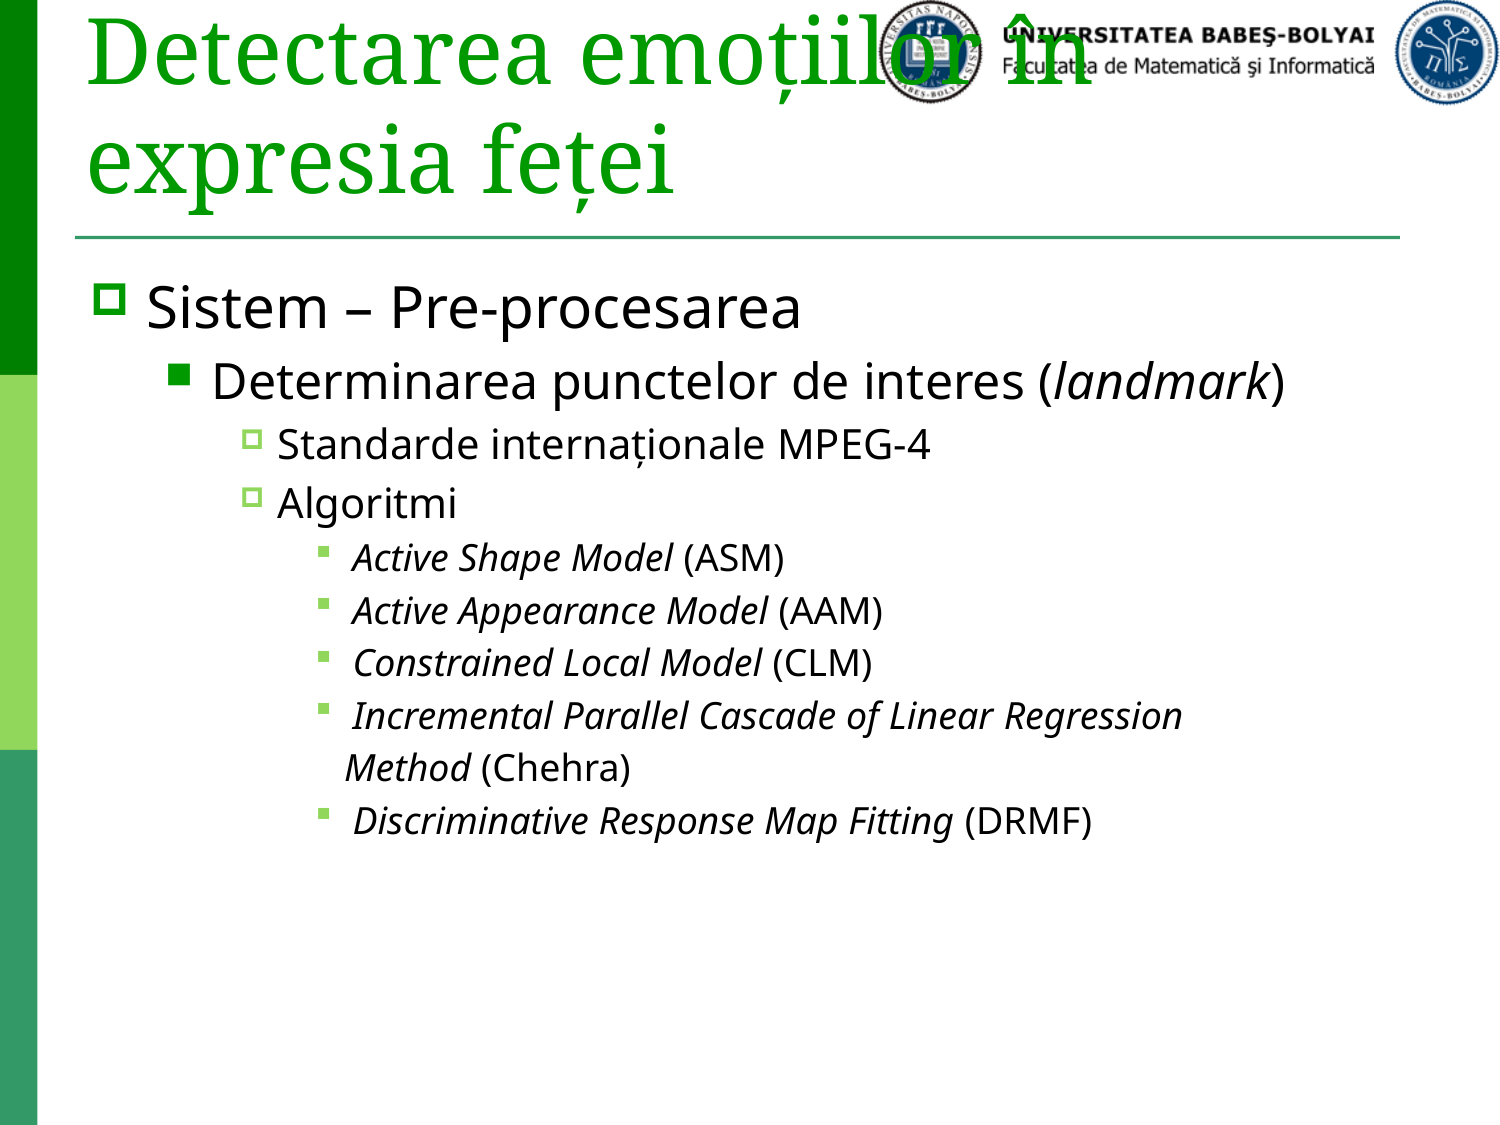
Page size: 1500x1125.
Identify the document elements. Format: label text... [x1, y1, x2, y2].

list Sistem – Pre-procesarea Determinarea punctelor de interes (landmark) Standarde internaționale MPEG-4 Algoritmi Active Shape Model (ASM) Active Appearance Model (AAM) Constrained Local Model (CLM) Incremental Parallel Cascade of Linear Regression Method (Chehra) Discriminative Response Map Fitting (DRMF) [75, 262, 1483, 1094]
title Detectarea emoțiilor în expresia feței [70, 82, 1483, 220]
picture [878, 0, 1500, 106]
